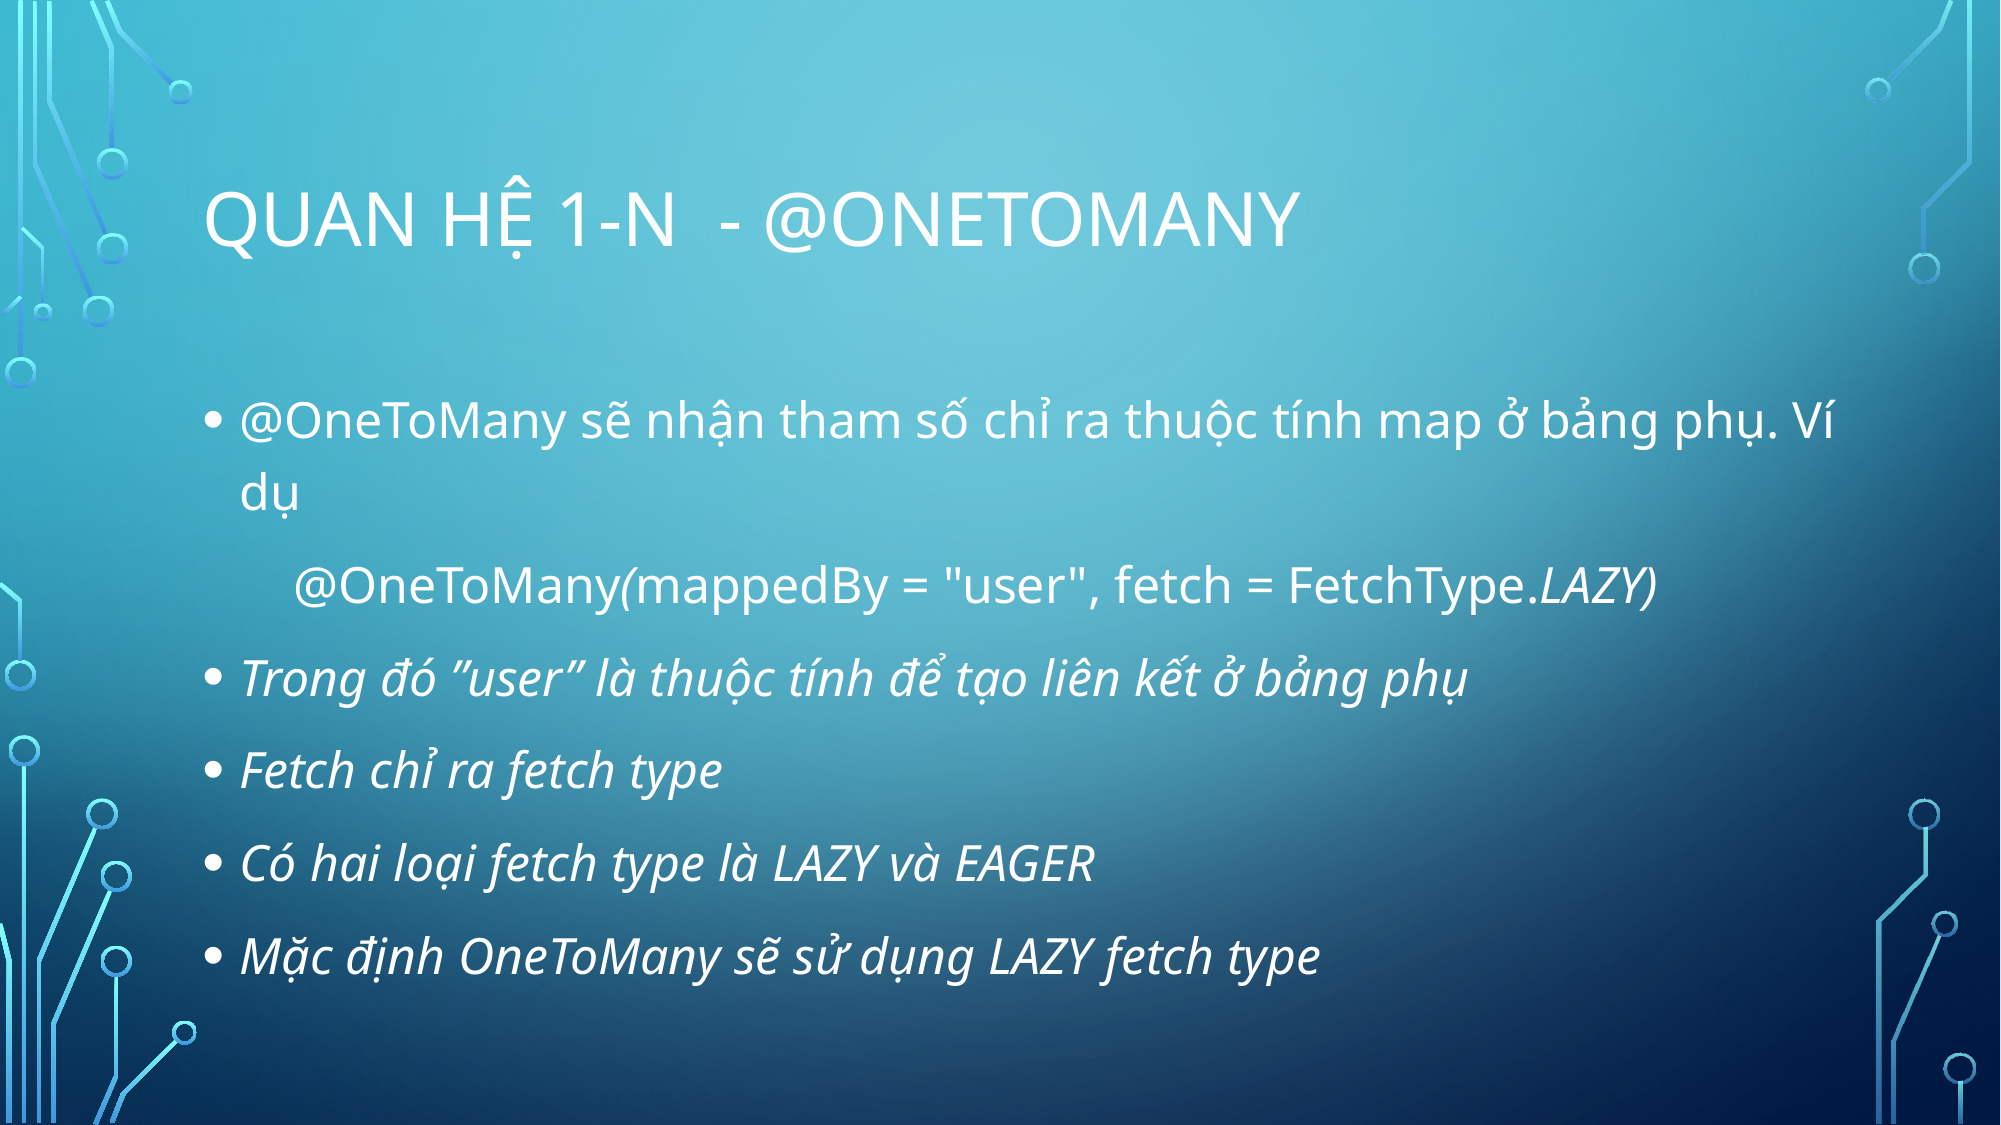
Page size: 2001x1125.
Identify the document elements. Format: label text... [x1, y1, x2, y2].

list @OneToMany sẽ nhận tham số chỉ ra thuộc tính map ở bảng phụ. Ví dụ @OneToMany(mappedBy = "user", fetch = FetchType.LAZY) Trong đó ”user” là thuộc tính để tạo liên kết ở bảng phụ Fetch chỉ ra fetch type Có hai loại fetch type là LAZY và EAGER Mặc định OneToMany sẽ sử dụng LAZY fetch type [187, 369, 1893, 1109]
title Quan Hệ 1-n - @ONETOMANY [187, 101, 1813, 344]
